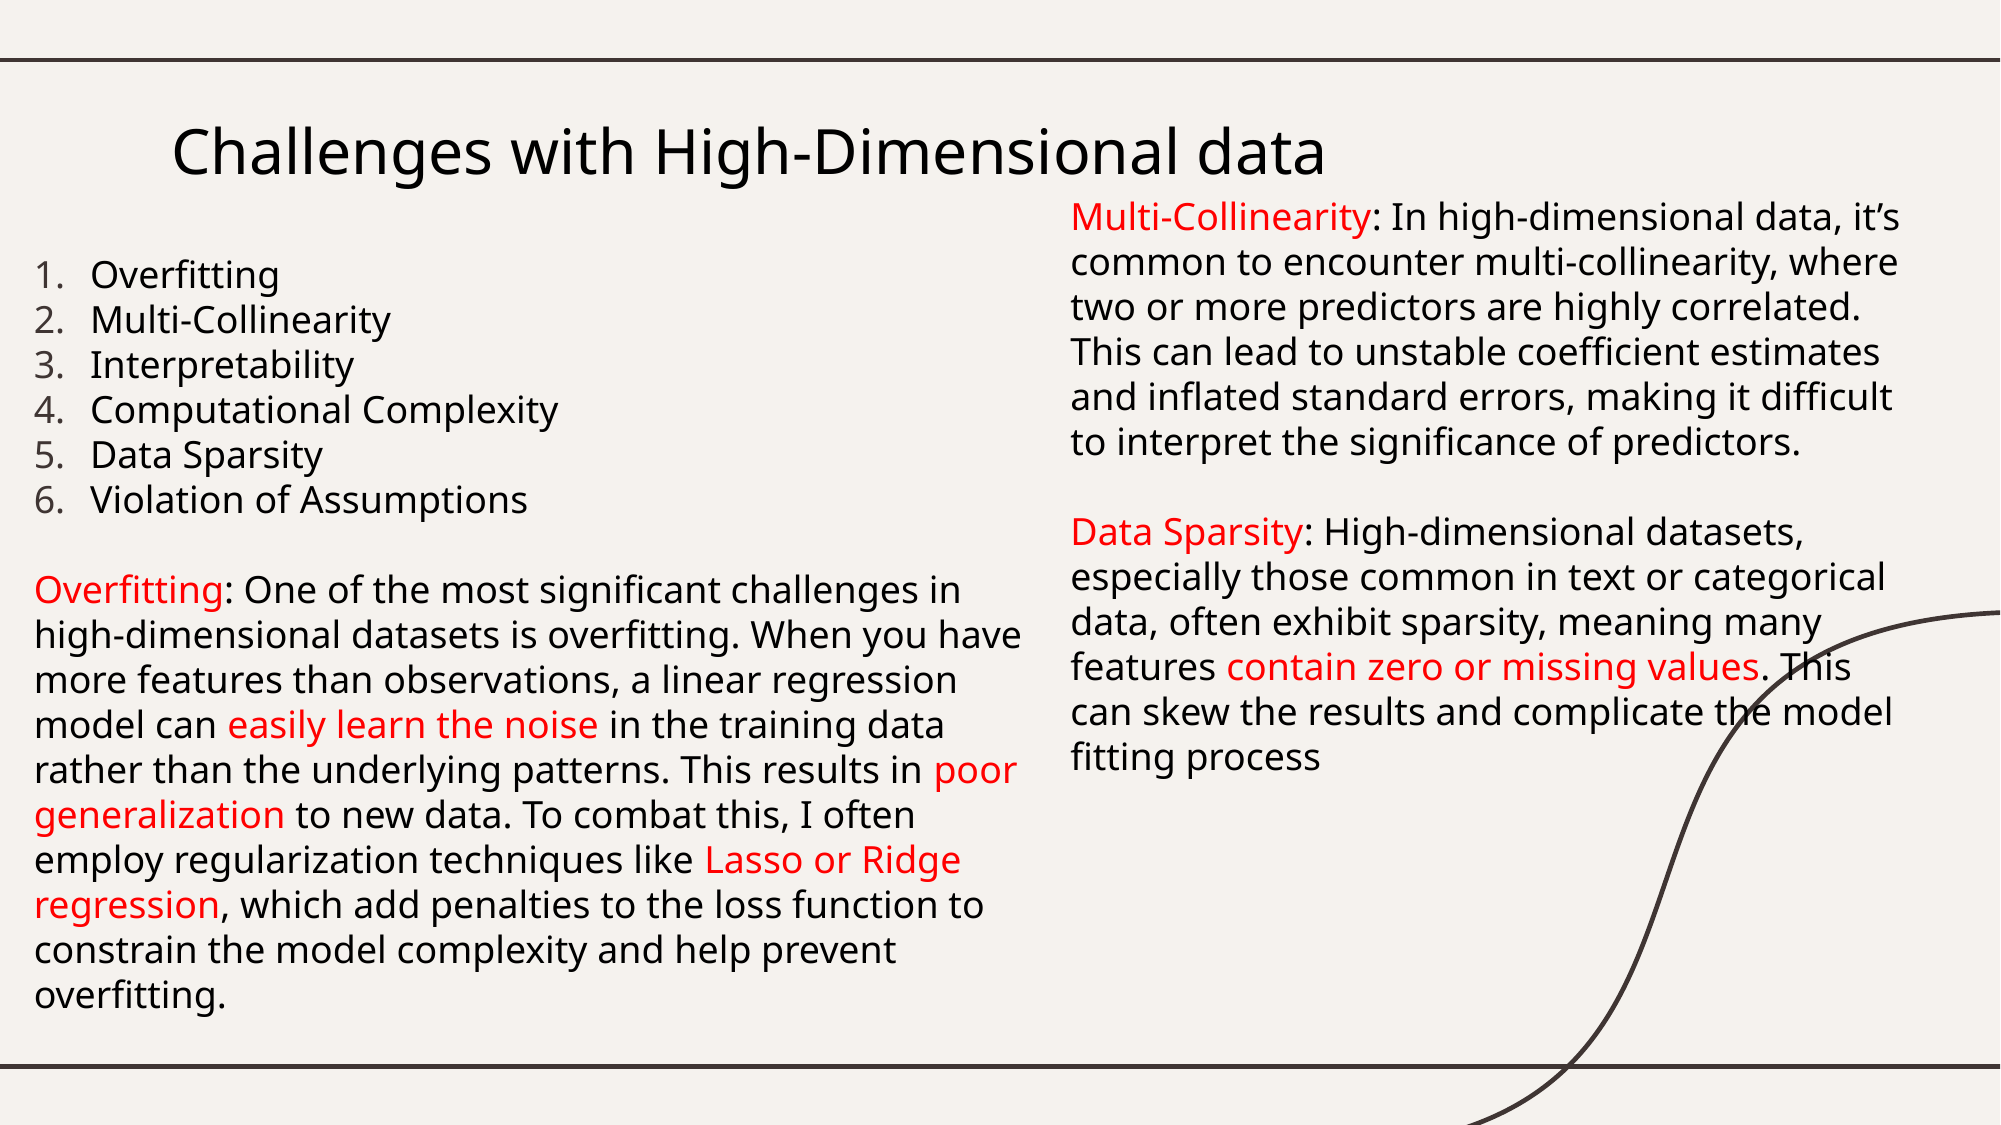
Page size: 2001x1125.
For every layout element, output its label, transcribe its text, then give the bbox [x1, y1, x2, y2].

text_box Overfitting Multi-Collinearity Interpretability Computational Complexity Data Sparsity Violation of Assumptions Overfitting: One of the most significant challenges in high-dimensional datasets is overfitting. When you have more features than observations, a linear regression model can easily learn the noise in the training data rather than the underlying patterns. This results in poor generalization to new data. To combat this, I often employ regularization techniques like Lasso or Ridge regression, which add penalties to the loss function to constrain the model complexity and help prevent overfitting. [0, 190, 1063, 998]
title Challenges with High-Dimensional data [156, 97, 1553, 190]
text_box Multi-Collinearity: In high-dimensional data, it’s common to encounter multi-collinearity, where two or more predictors are highly correlated. This can lead to unstable coefficient estimates and inflated standard errors, making it difficult to interpret the significance of predictors. Data Sparsity: High-dimensional datasets, especially those common in text or categorical data, often exhibit sparsity, meaning many features contain zero or missing values. This can skew the results and complicate the model fitting process [1036, 132, 1926, 940]
